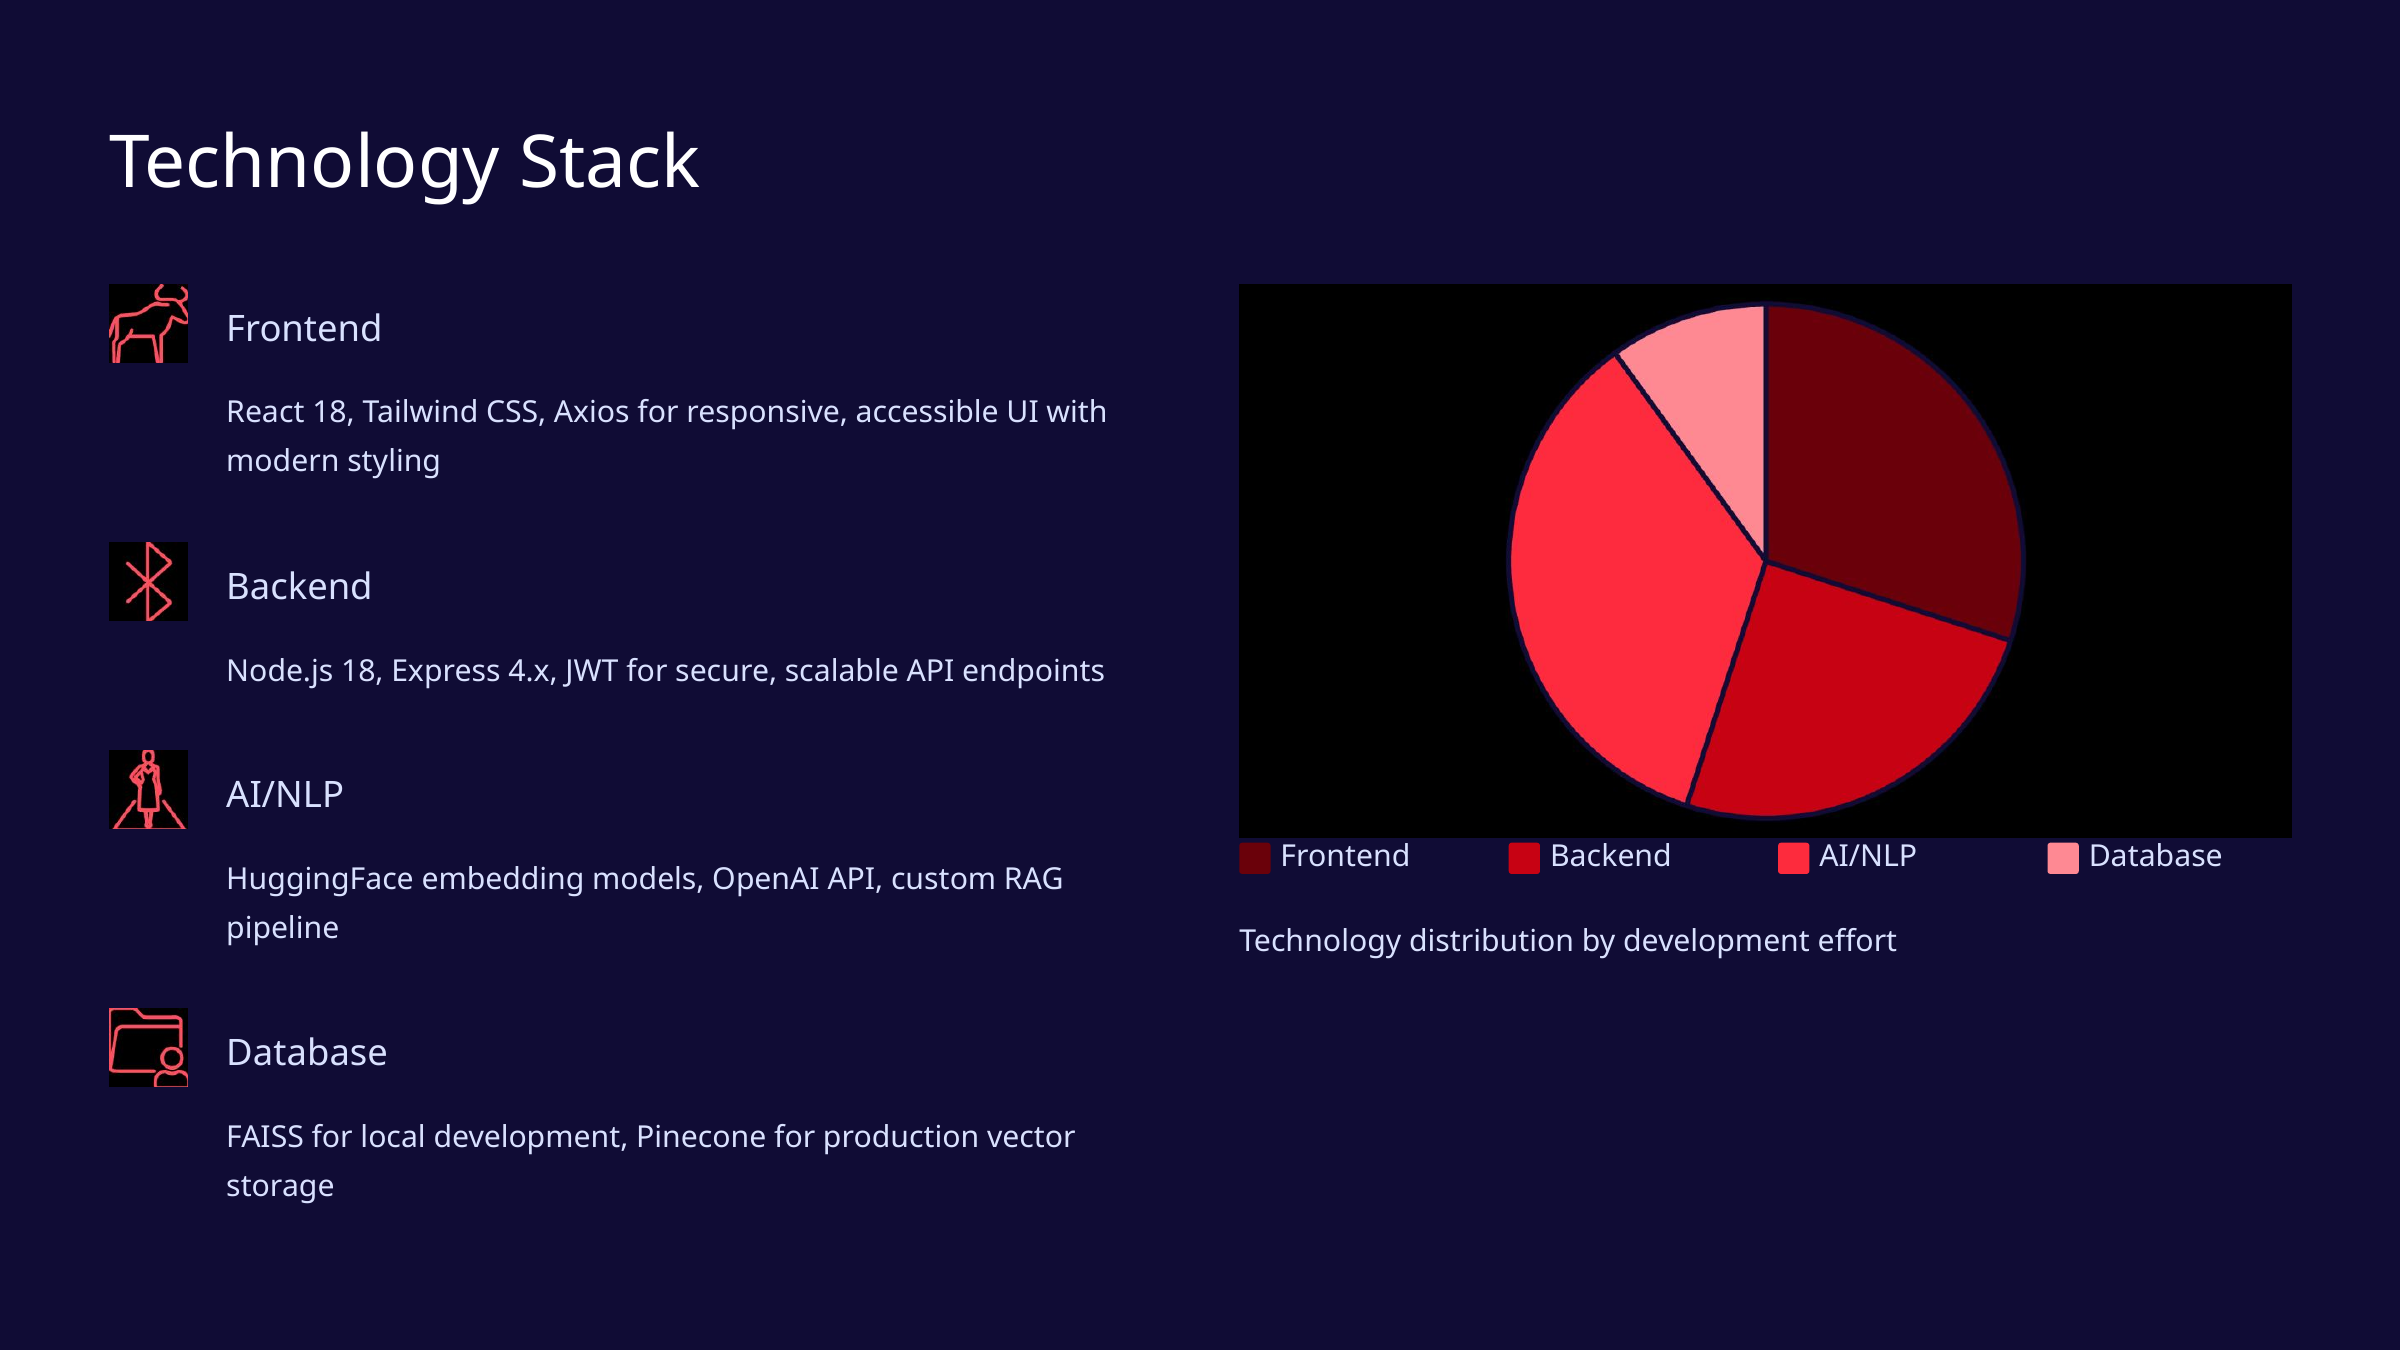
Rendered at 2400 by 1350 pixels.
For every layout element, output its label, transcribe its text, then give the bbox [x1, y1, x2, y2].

text_box Database [226, 1027, 594, 1073]
text_box FAISS for local development, Pinecone for production vector storage [226, 1104, 1162, 1205]
picture [109, 1008, 188, 1087]
picture [109, 542, 188, 621]
text_box Frontend [226, 302, 594, 349]
picture [109, 284, 188, 363]
text_box AI/NLP [226, 769, 594, 815]
text_box [1239, 842, 1271, 874]
text_box Node.js 18, Express 4.x, JWT for secure, scalable API endpoints [226, 638, 1162, 688]
text_box HuggingFace embedding models, OpenAI API, custom RAG pipeline [226, 846, 1162, 947]
text_box Technology Stack [109, 110, 844, 203]
text_box Backend [226, 560, 594, 607]
text_box AI/NLP [1819, 842, 1921, 874]
text_box [1778, 842, 1810, 874]
text_box Backend [1549, 842, 1674, 874]
text_box React 18, Tailwind CSS, Axios for responsive, accessible UI with modern styling [226, 380, 1162, 480]
text_box Technology distribution by development effort [1239, 908, 2292, 959]
text_box Database [2088, 842, 2226, 874]
text_box [1508, 842, 1540, 874]
text_box Frontend [1280, 842, 1414, 874]
text_box [2047, 842, 2079, 874]
picture [109, 750, 188, 829]
picture [1239, 284, 2292, 838]
